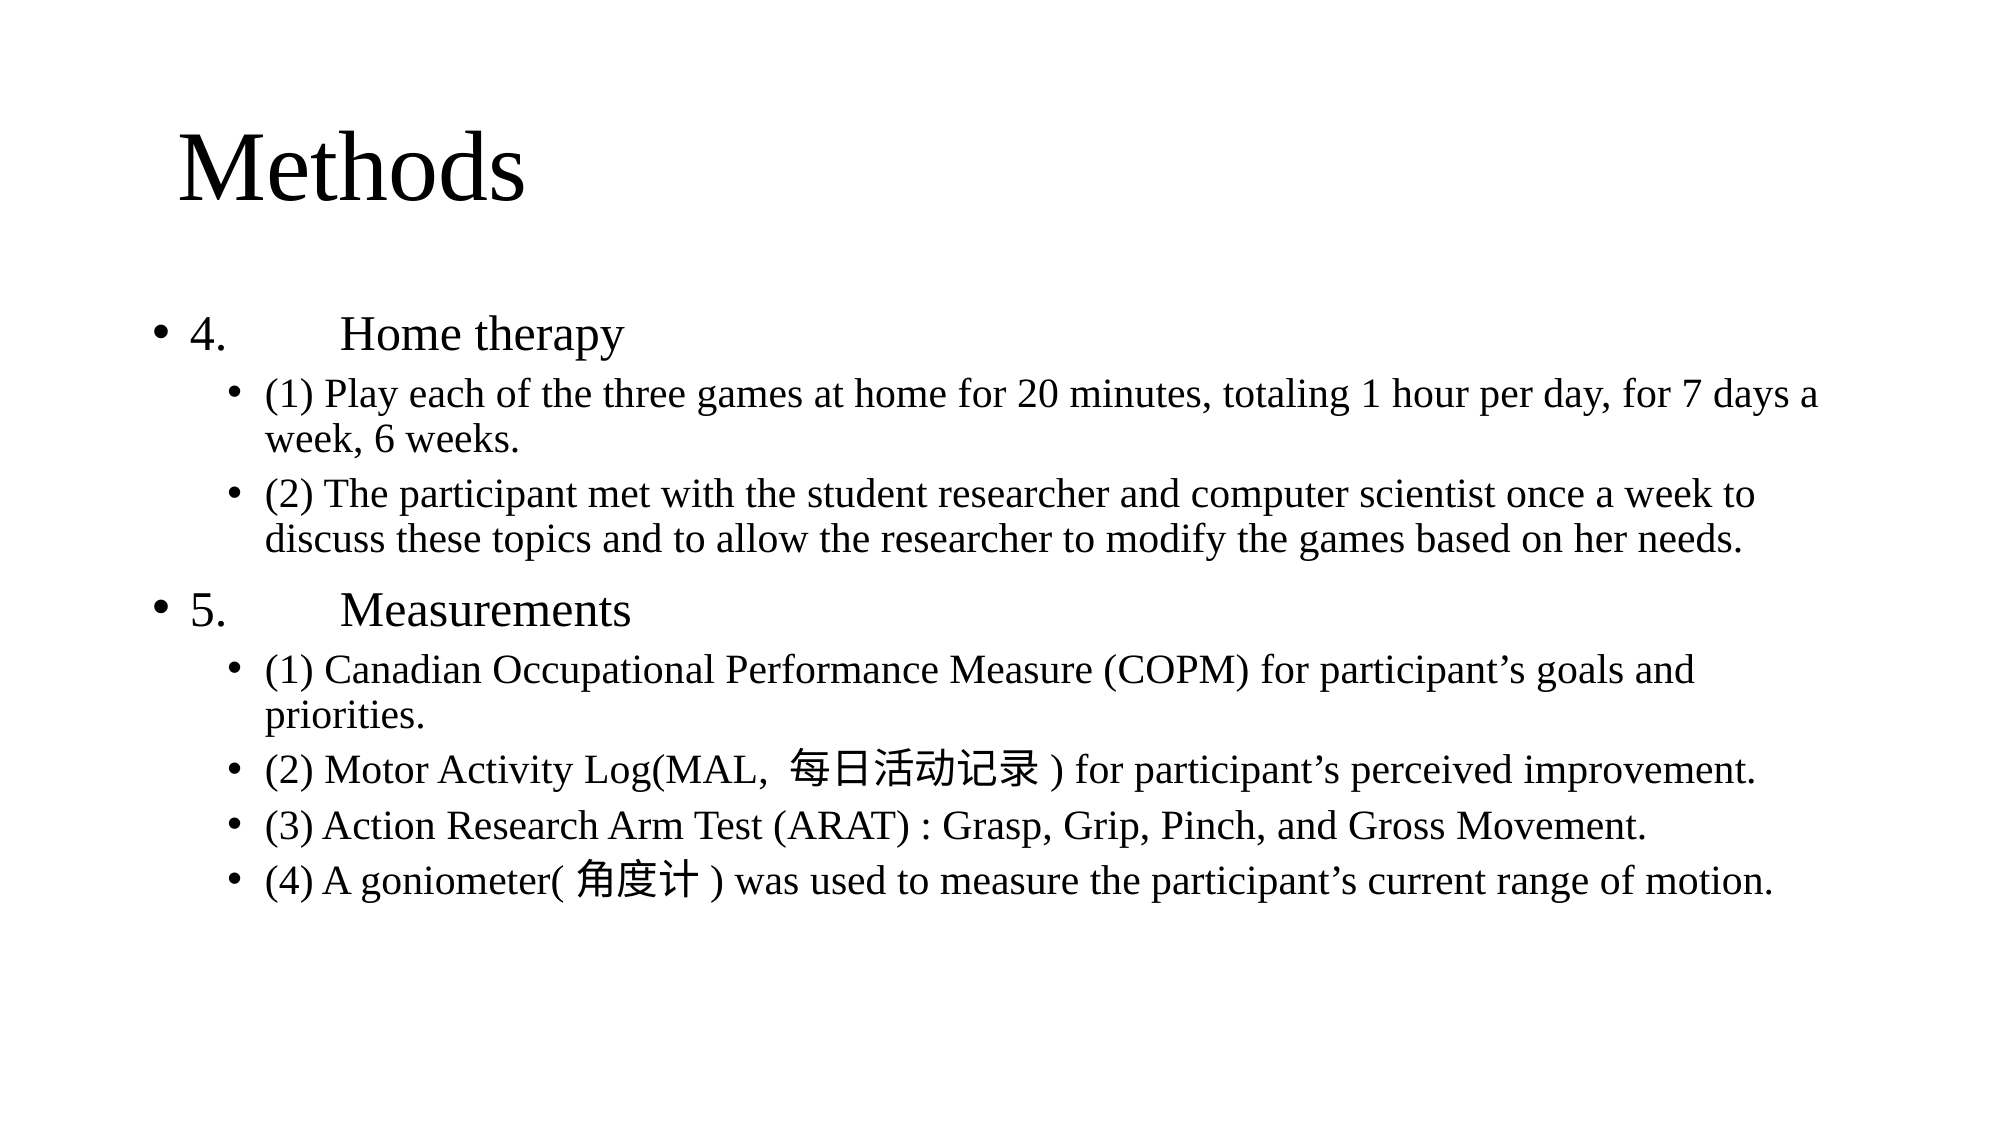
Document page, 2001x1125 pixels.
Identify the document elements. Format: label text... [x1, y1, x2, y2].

list 4. Home therapy (1) Play each of the three games at home for 20 minutes, totaling 1 hour per day, for 7 days a week, 6 weeks. (2) The participant met with the student researcher and computer scientist once a week to discuss these topics and to allow the researcher to modify the games based on her needs. 5. Measurements (1) Canadian Occupational Performance Measure (COPM) for participant’s goals and priorities. (2) Motor Activity Log(MAL, 每日活动记录) for participant’s perceived improvement. (3) Action Research Arm Test (ARAT) : Grasp, Grip, Pinch, and Gross Movement. (4) A goniometer(角度计) was used to measure the participant’s current range of motion. [137, 299, 1863, 1014]
title Methods [137, 59, 1863, 278]
